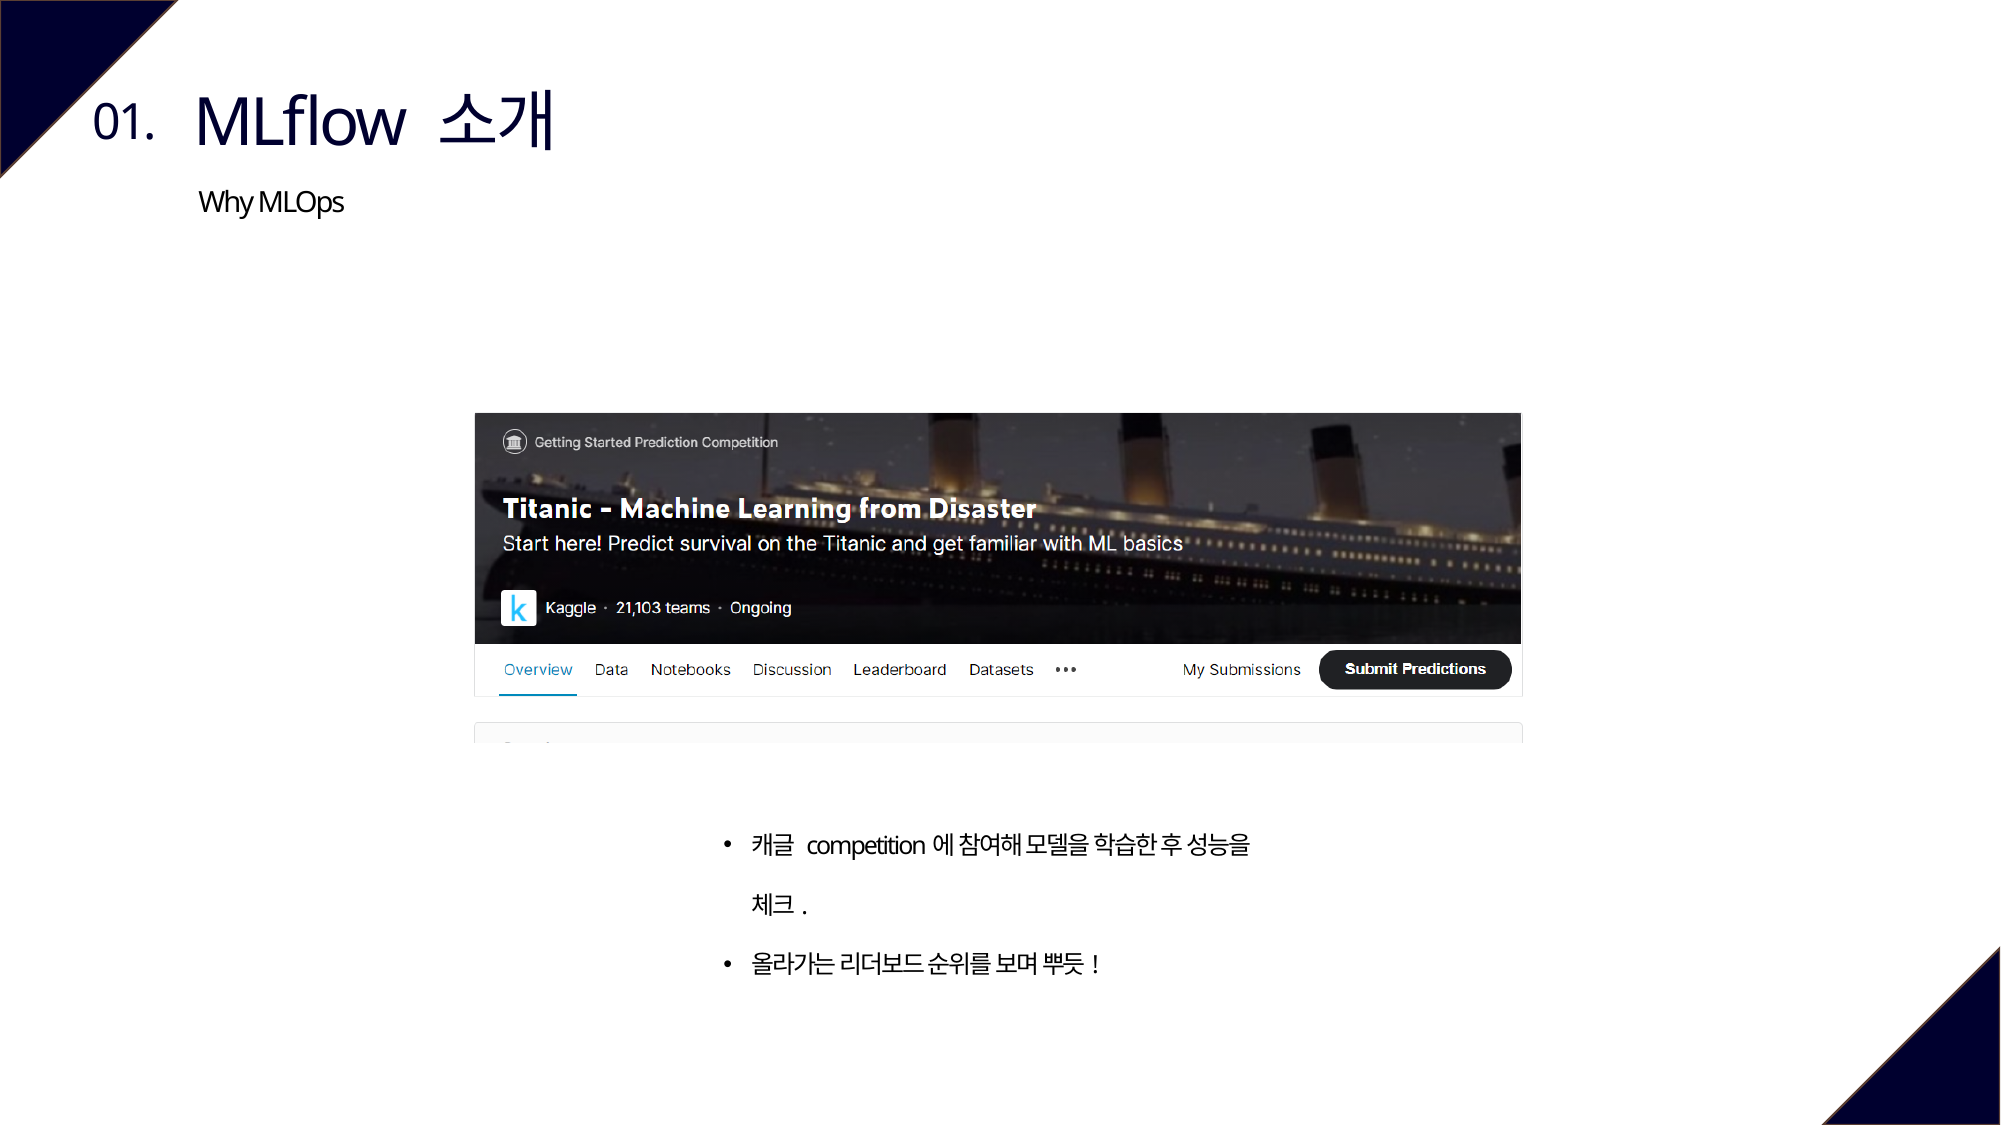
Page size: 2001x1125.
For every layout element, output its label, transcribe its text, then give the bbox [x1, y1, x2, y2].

text_box 01. [74, 81, 176, 157]
picture [438, 382, 1562, 743]
text_box 캐글 competition에 참여해 모델을 학습한 후 성능을 체크. 올라가는 리더보드 순위를 보며 뿌듯! [708, 791, 1292, 987]
text_box Why MLOps [183, 176, 610, 226]
text_box MLflow 소개 [178, 71, 1064, 167]
